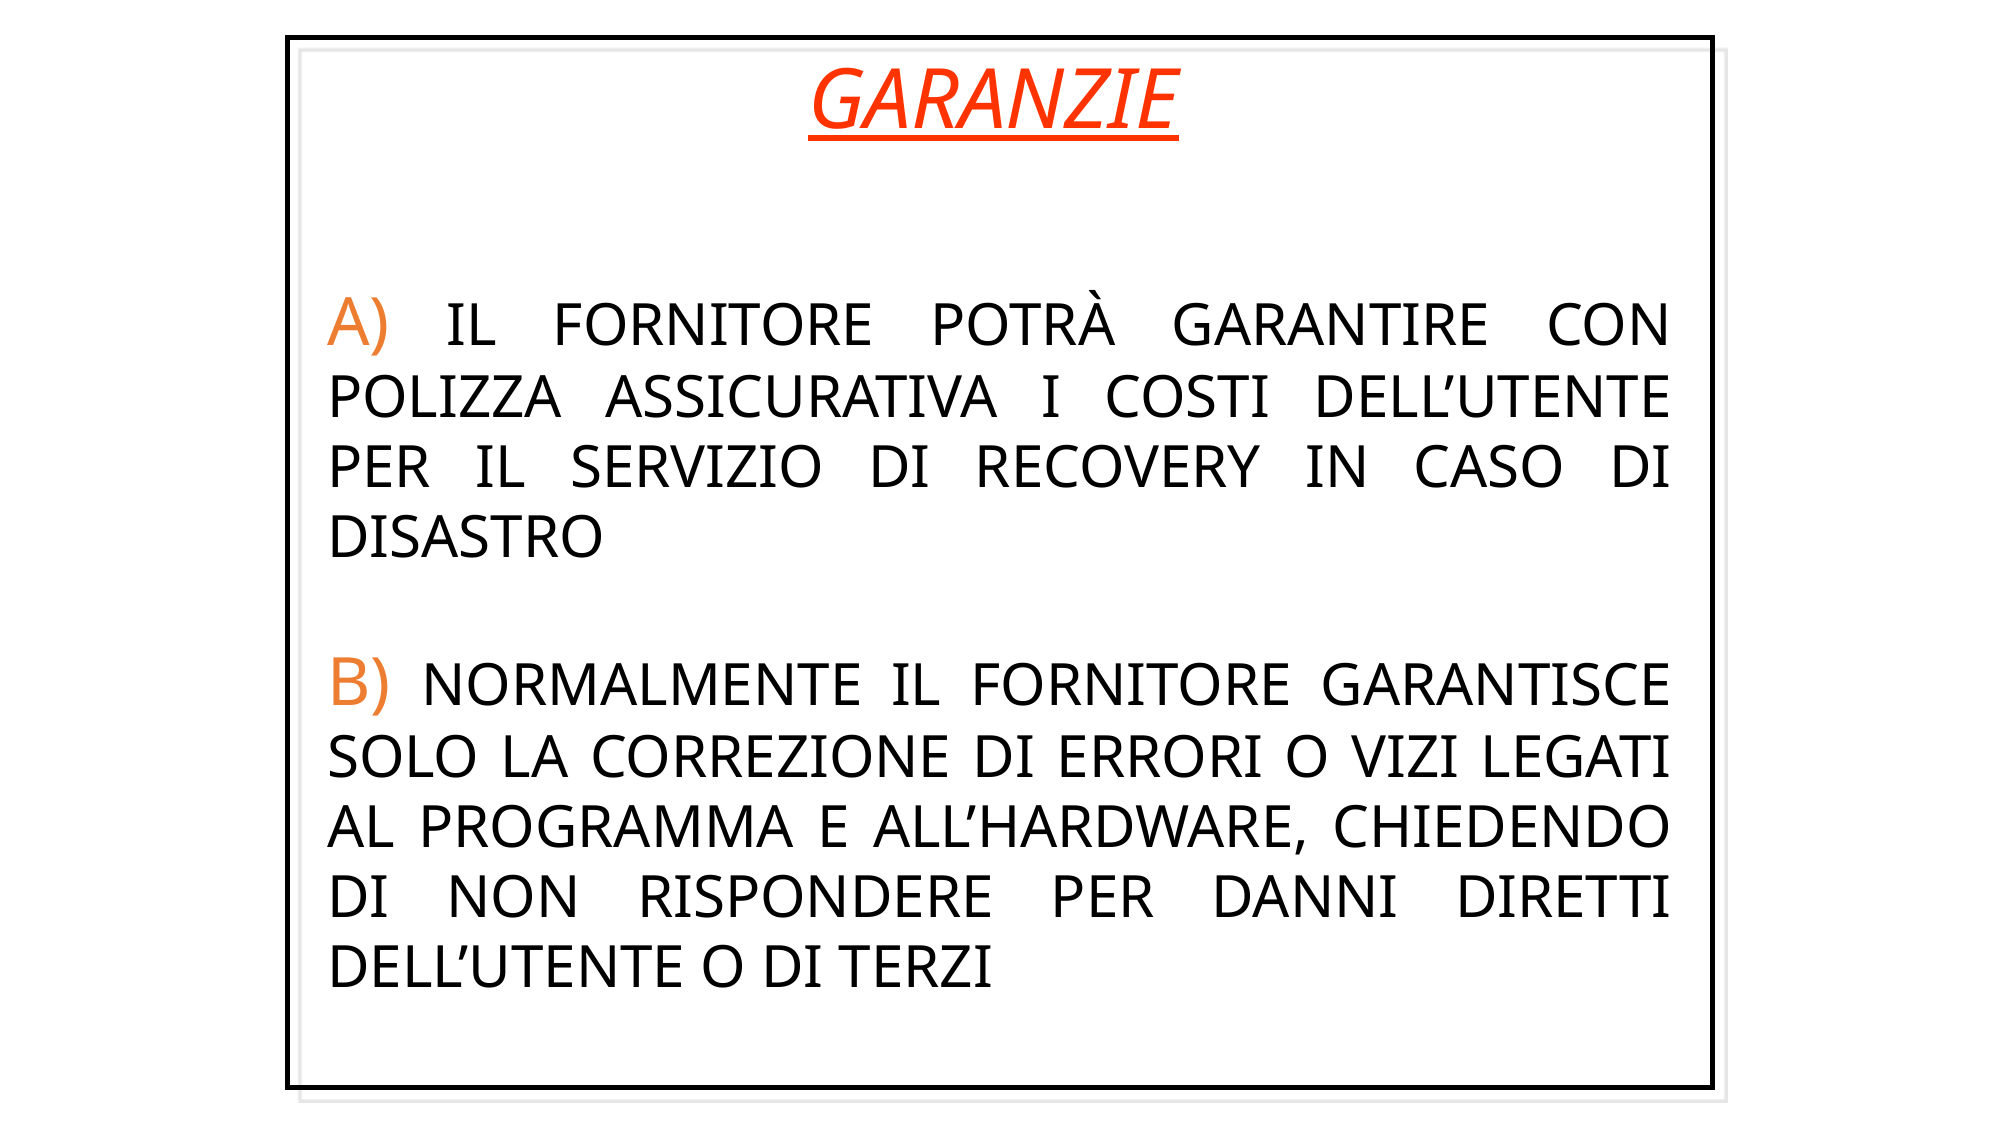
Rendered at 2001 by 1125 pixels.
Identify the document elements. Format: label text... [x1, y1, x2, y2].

text_box A) IL FORNITORE POTRÀ GARANTIRE CON POLIZZA ASSICURATIVA I COSTI DELL’UTENTE PER IL SERVIZIO DI RECOVERY IN CASO DI DISASTRO B) NORMALMENTE IL FORNITORE GARANTISCE SOLO LA CORREZIONE DI ERRORI O VIZI LEGATI AL PROGRAMMA E ALL’HARDWARE, CHIEDENDO DI NON RISPONDERE PER DANNI DIRETTI DELL’UTENTE O DI TERZI [312, 271, 1687, 1007]
text_box GARANZIE [362, 37, 1625, 153]
text_box [287, 37, 1713, 1088]
